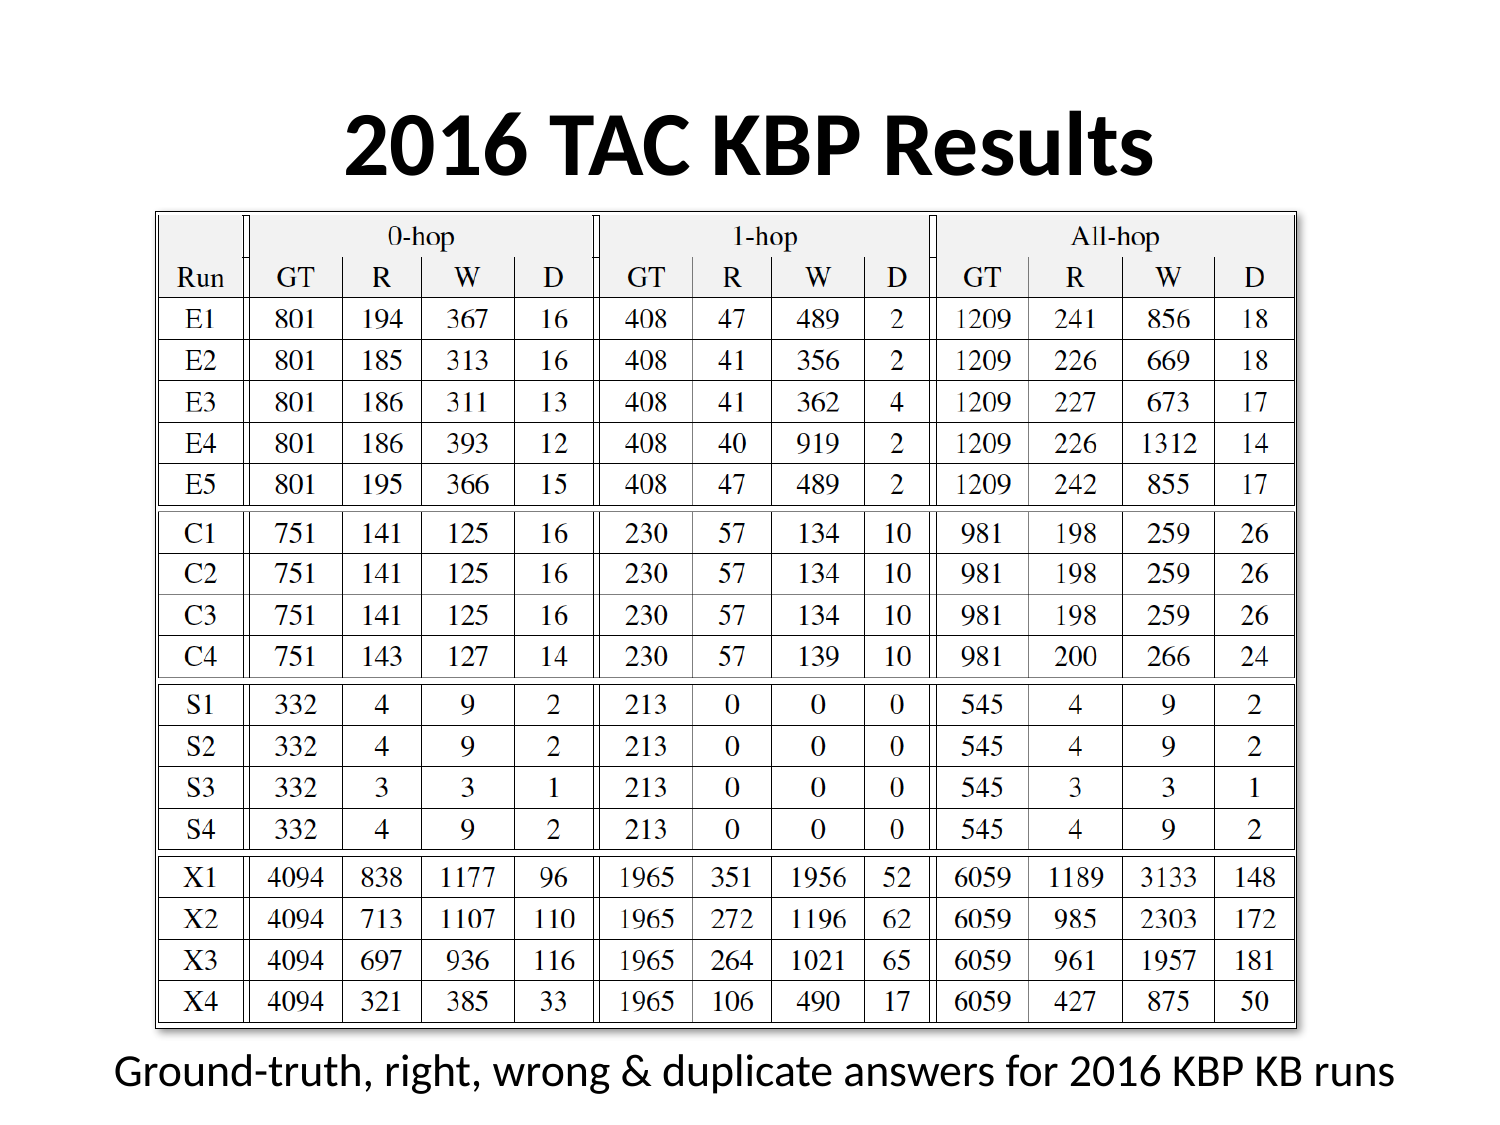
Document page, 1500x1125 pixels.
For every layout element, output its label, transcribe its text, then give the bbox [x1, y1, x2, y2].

picture [155, 211, 1297, 1029]
list Ground-truth, right, wrong & duplicate answers for 2016 KBP KB runs [0, 1033, 1500, 1118]
title 2016 TAC KBP Results [75, 45, 1425, 233]
